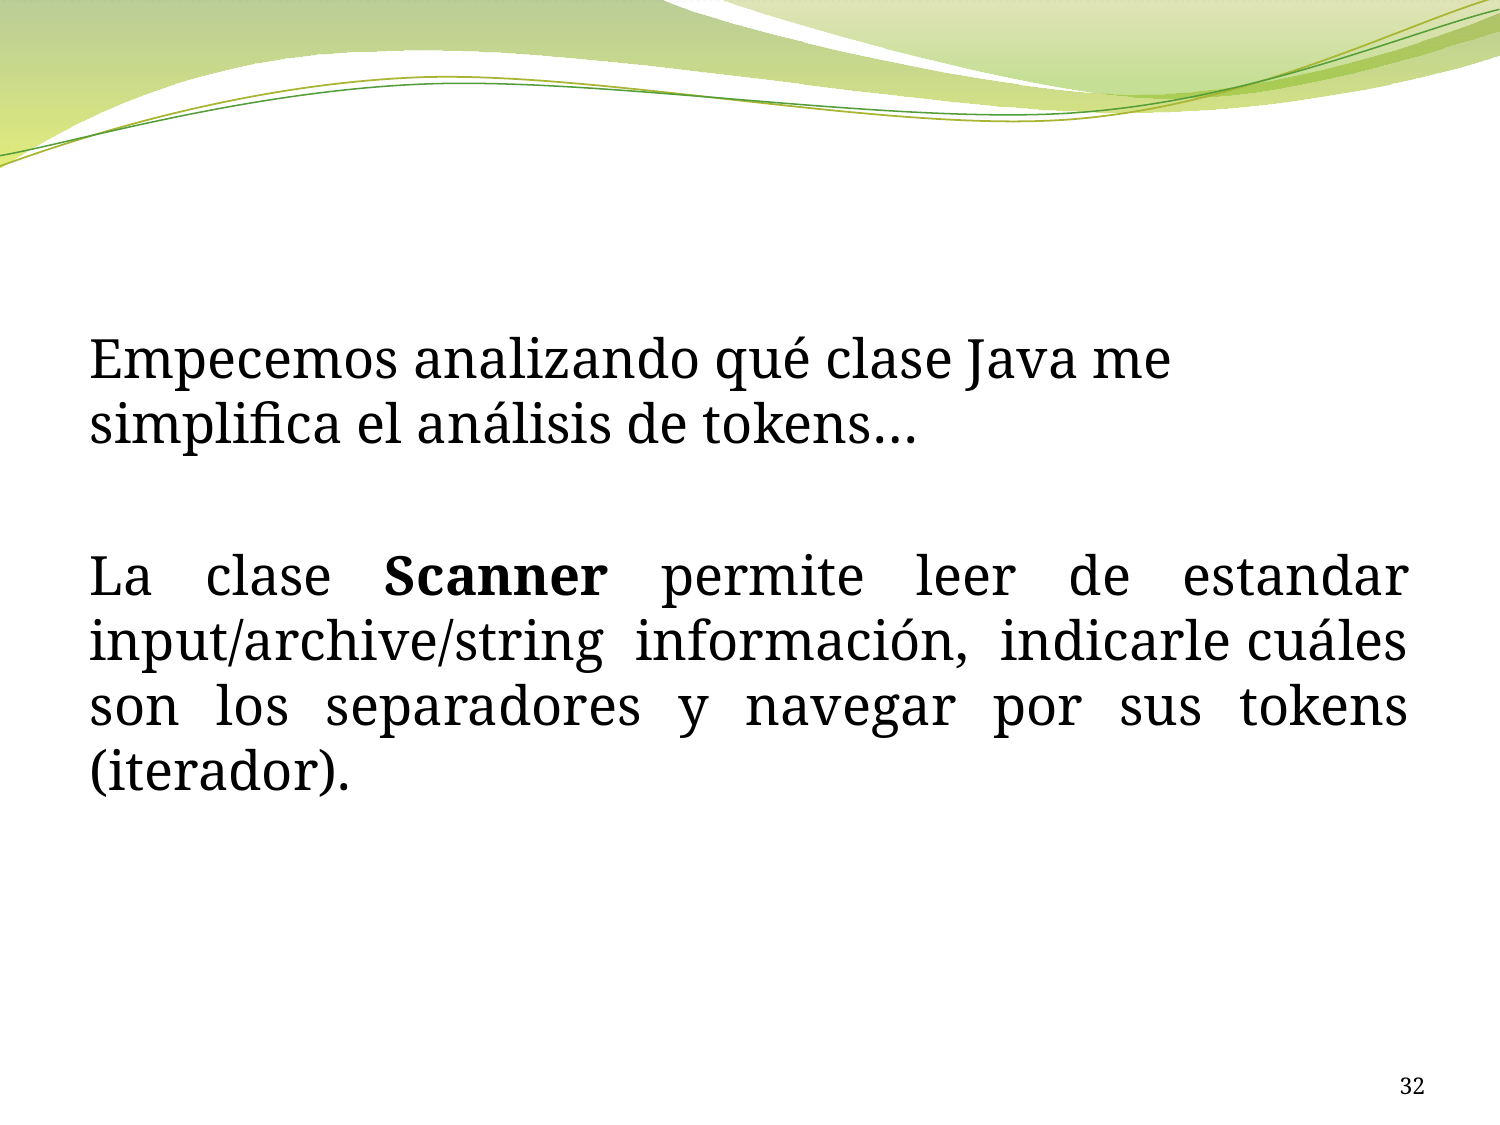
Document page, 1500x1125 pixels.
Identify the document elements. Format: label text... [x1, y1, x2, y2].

slide_number 32 [1299, 1042, 1425, 1103]
list Empecemos analizando qué clase Java me simplifica el análisis de tokens… La clase Scanner permite leer de estandar input/archive/string información, indicarle cuáles son los separadores y navegar por sus tokens (iterador). [75, 317, 1425, 1038]
